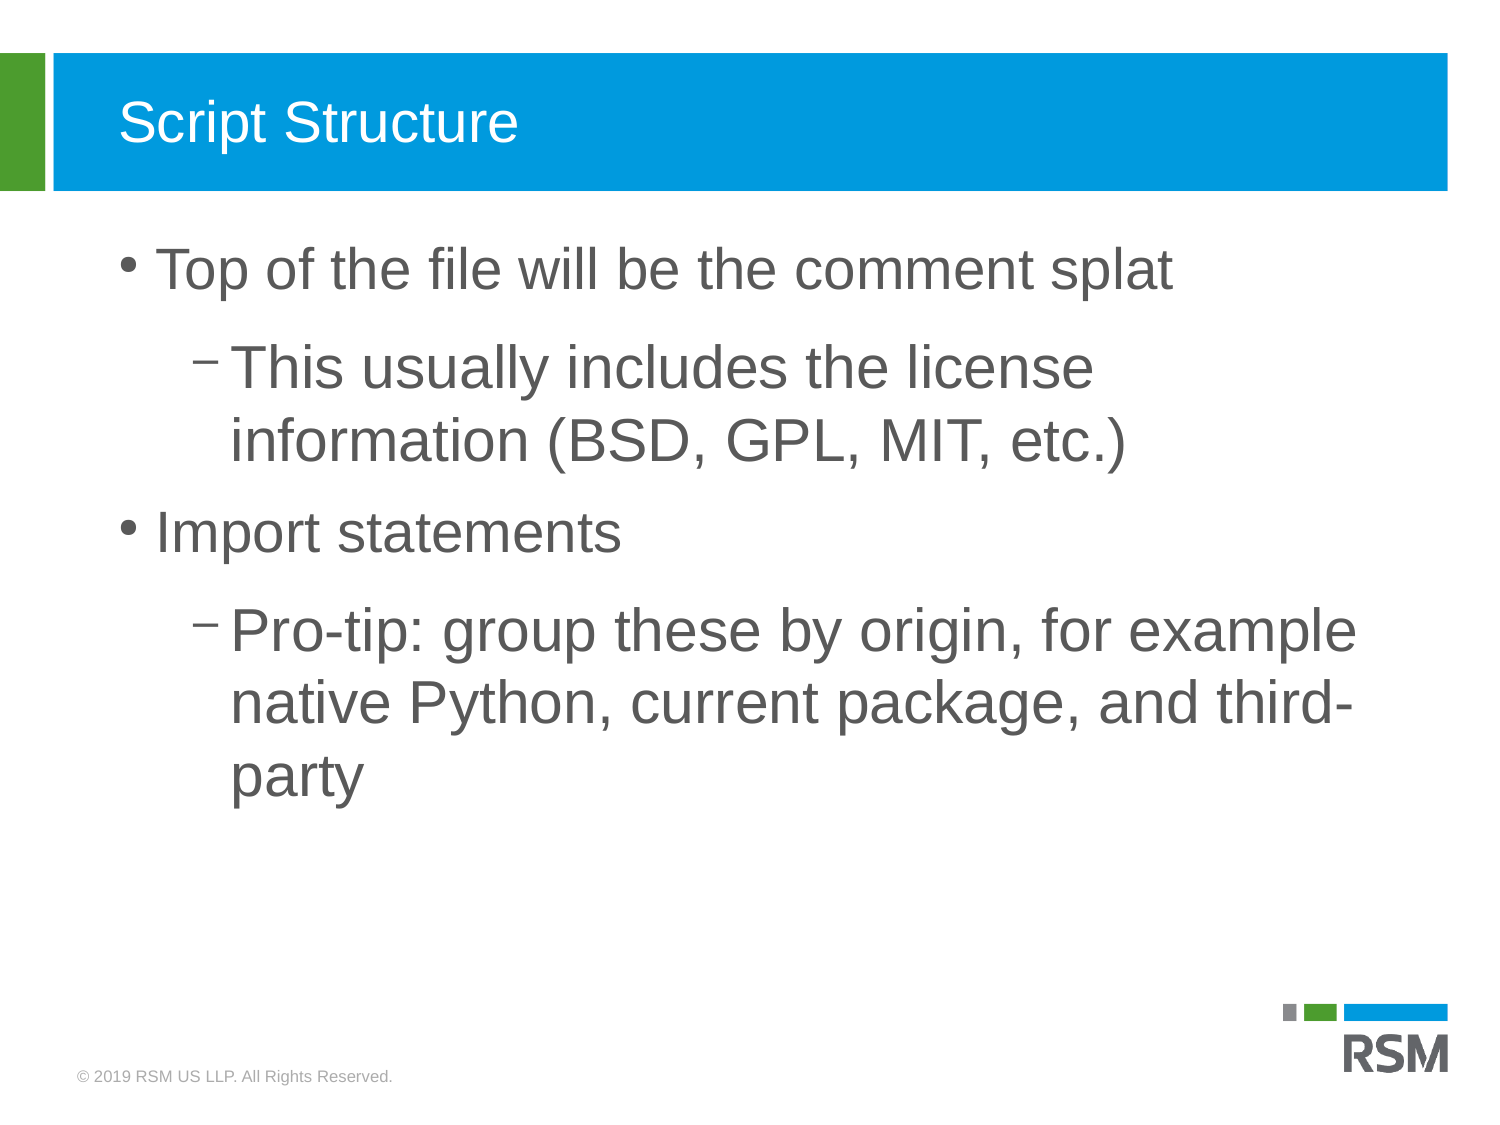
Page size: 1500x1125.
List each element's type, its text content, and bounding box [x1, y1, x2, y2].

list Top of the file will be the comment splat This usually includes the license information (BSD, GPL, MIT, etc.) Import statements Pro-tip: group these by origin, for example native Python, current package, and third-party [103, 223, 1397, 1014]
title Script Structure [103, 59, 1397, 188]
picture [0, 0, 1500, 1125]
